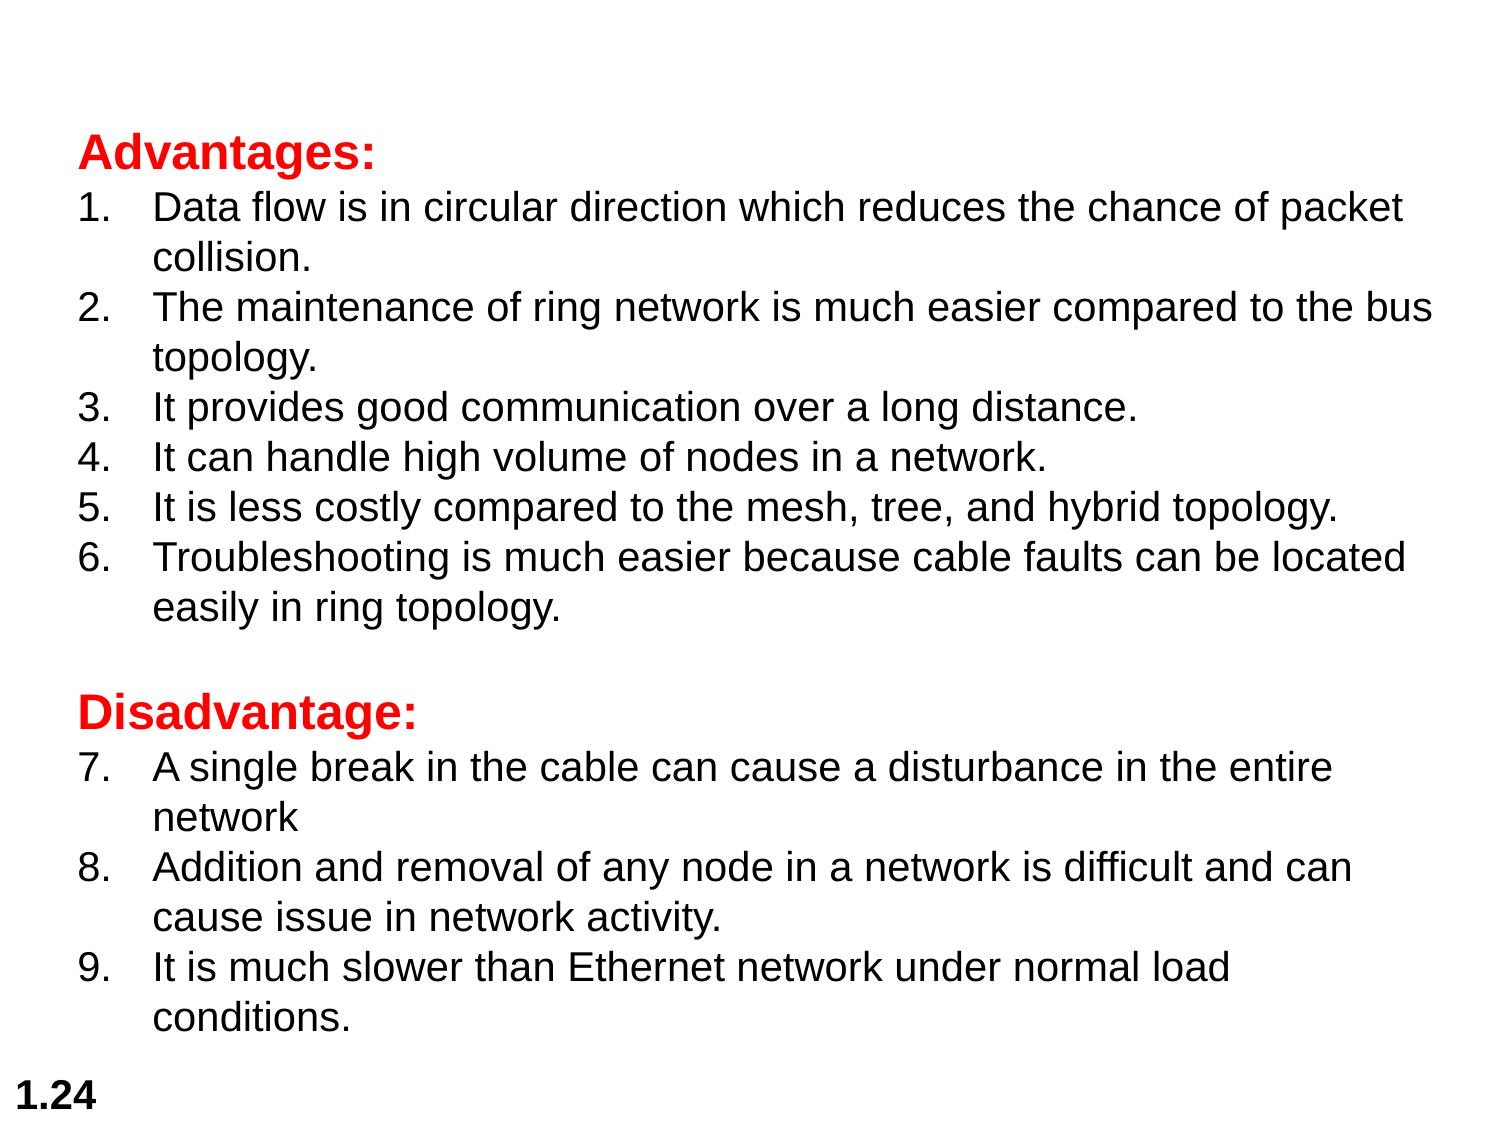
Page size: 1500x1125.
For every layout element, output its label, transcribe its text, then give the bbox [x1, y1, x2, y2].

slide_number 1.24 [0, 1049, 313, 1125]
text_box Advantages: Data flow is in circular direction which reduces the chance of packet collision. The maintenance of ring network is much easier compared to the bus topology. It provides good communication over a long distance. It can handle high volume of nodes in a network. It is less costly compared to the mesh, tree, and hybrid topology. Troubleshooting is much easier because cable faults can be located easily in ring topology. Disadvantage: A single break in the cable can cause a disturbance in the entire network Addition and removal of any node in a network is difficult and can cause issue in network activity. It is much slower than Ethernet network under normal load conditions. [62, 112, 1450, 1048]
